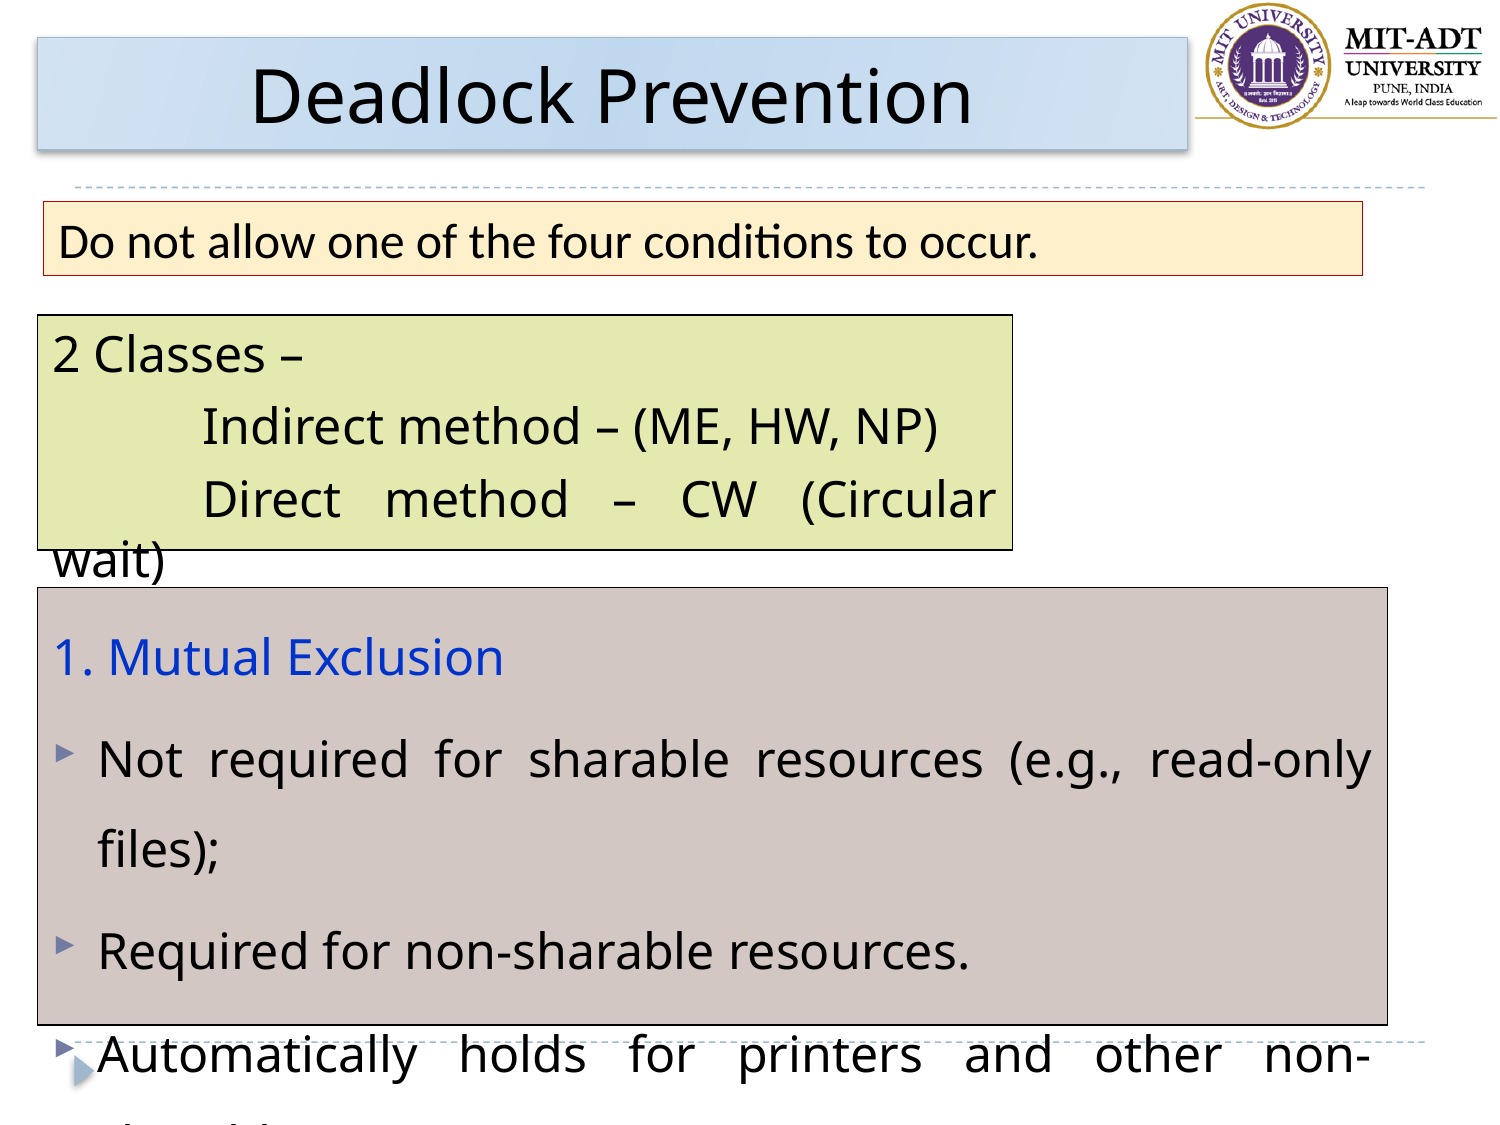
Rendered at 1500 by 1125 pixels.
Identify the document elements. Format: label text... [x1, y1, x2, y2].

text_box Deadlock Prevention [37, 37, 1188, 151]
text_box Do not allow one of the four conditions to occur. [43, 201, 1363, 276]
text_box 1. Mutual Exclusion Not required for sharable resources (e.g., read-only files); Required for non-sharable resources. Automatically holds for printers and other non-sharables. [37, 587, 1388, 1025]
picture [1187, 0, 1500, 132]
text_box 2 Classes – Indirect method – (ME, HW, NP) Direct method – CW (Circular wait) [37, 314, 1013, 550]
